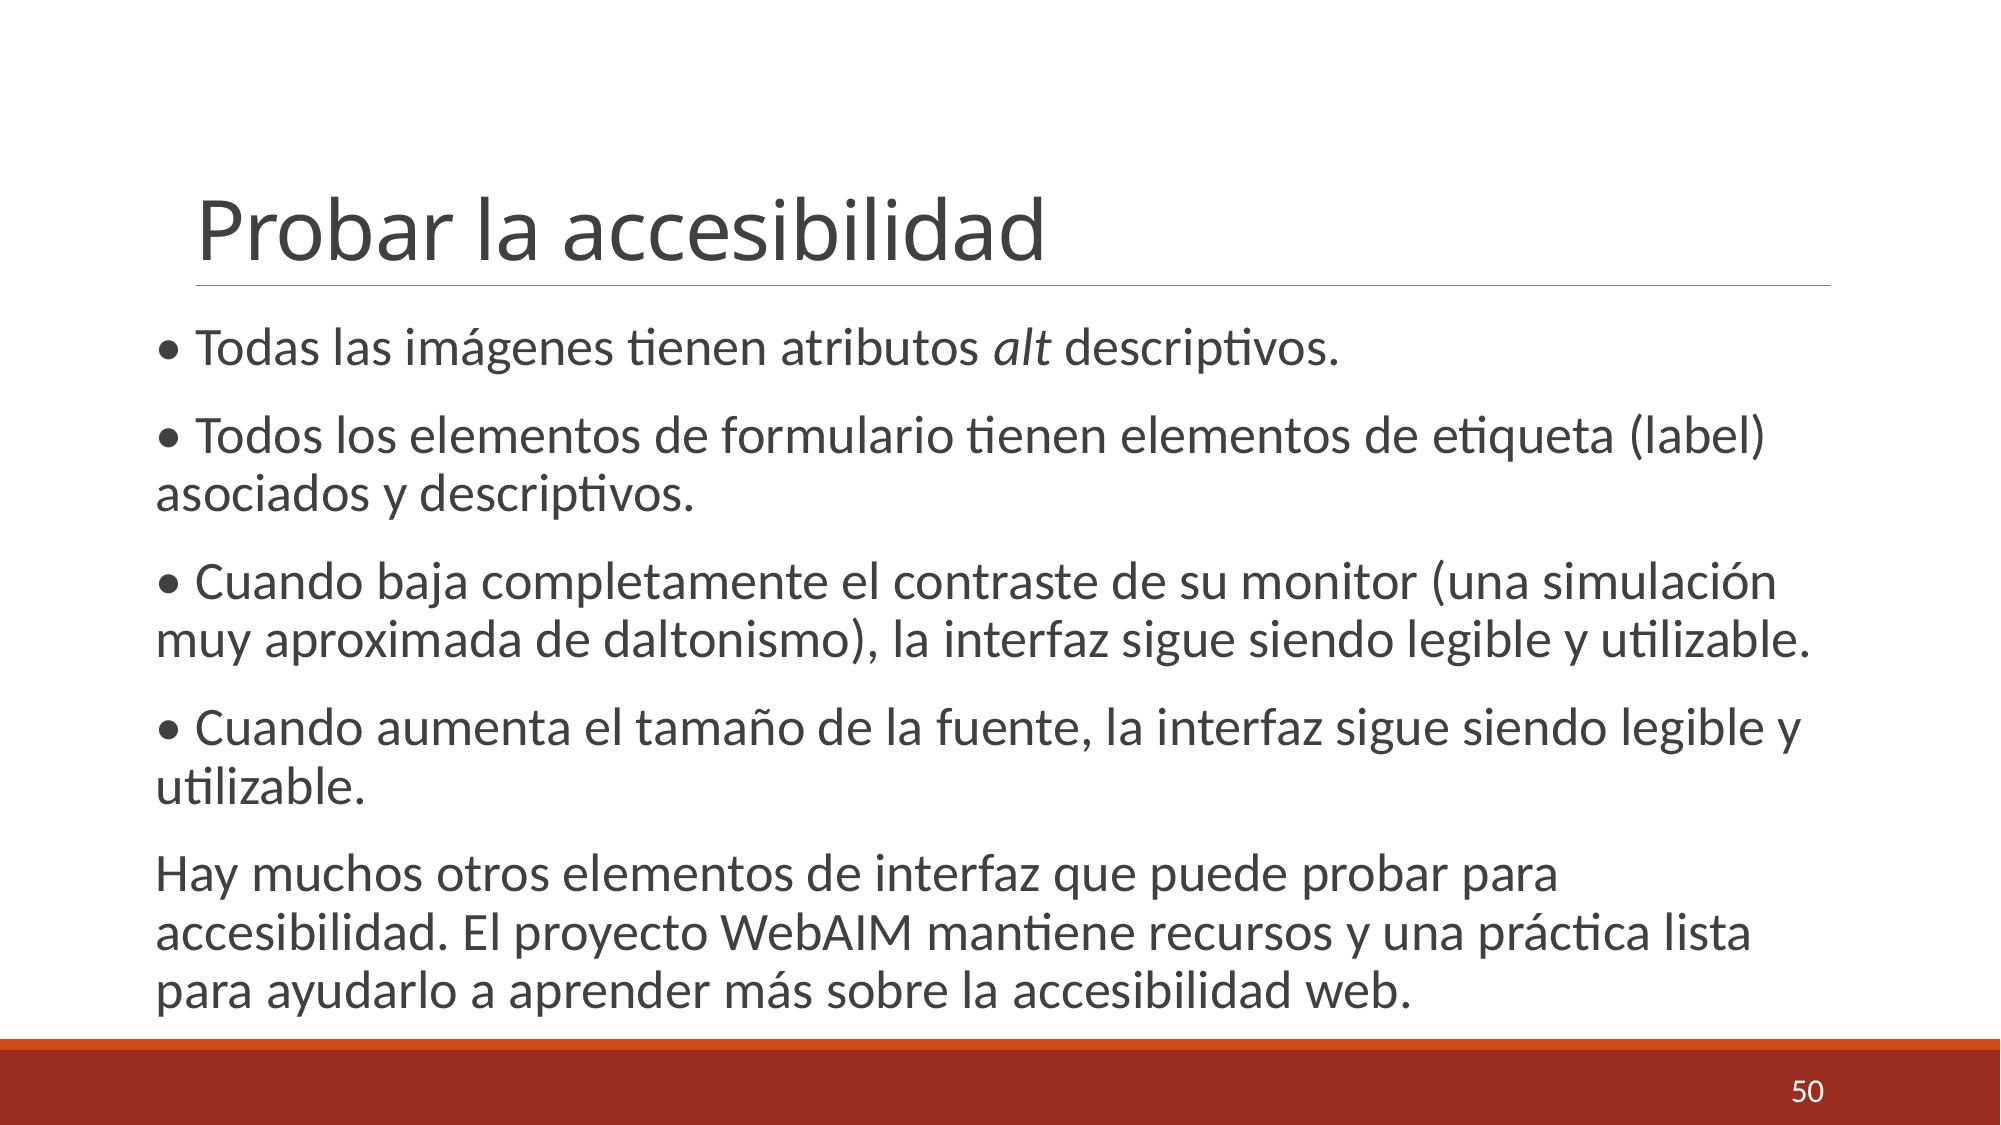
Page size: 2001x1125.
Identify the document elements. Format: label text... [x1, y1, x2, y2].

title Probar la accesibilidad [180, 47, 1883, 285]
slide_number 50 [1624, 1059, 1840, 1120]
list • Todas las imágenes tienen atributos alt descriptivos. • Todos los elementos de formulario tienen elementos de etiqueta (label) asociados y descriptivos. • Cuando baja completamente el contraste de su monitor (una simulación muy aproximada de daltonismo), la interfaz sigue siendo legible y utilizable. • Cuando aumenta el tamaño de la fuente, la interfaz sigue siendo legible y utilizable. Hay muchos otros elementos de interfaz que puede probar para accesibilidad. El proyecto WebAIM mantiene recursos y una práctica lista para ayudarlo a aprender más sobre la accesibilidad web. [140, 311, 1844, 928]
